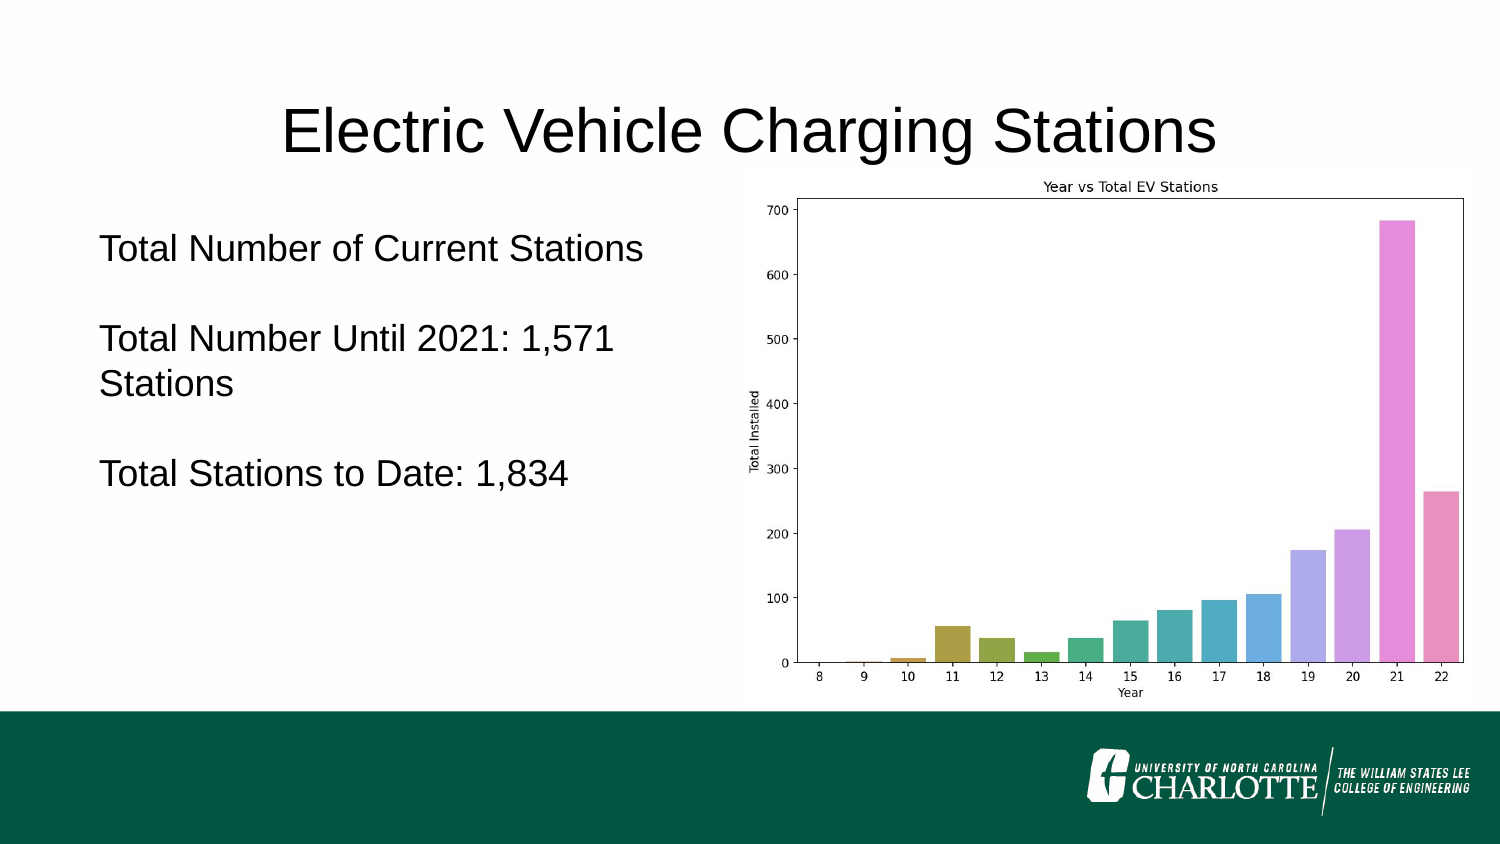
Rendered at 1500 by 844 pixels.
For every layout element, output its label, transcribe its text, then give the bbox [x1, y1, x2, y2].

text_box Total Number of Current Stations Total Number Until 2021: 1,571 Stations Total Stations to Date: 1,834 [83, 208, 709, 637]
picture [0, 0, 1500, 844]
text_box Electric Vehicle Charging Stations [133, 75, 1367, 181]
